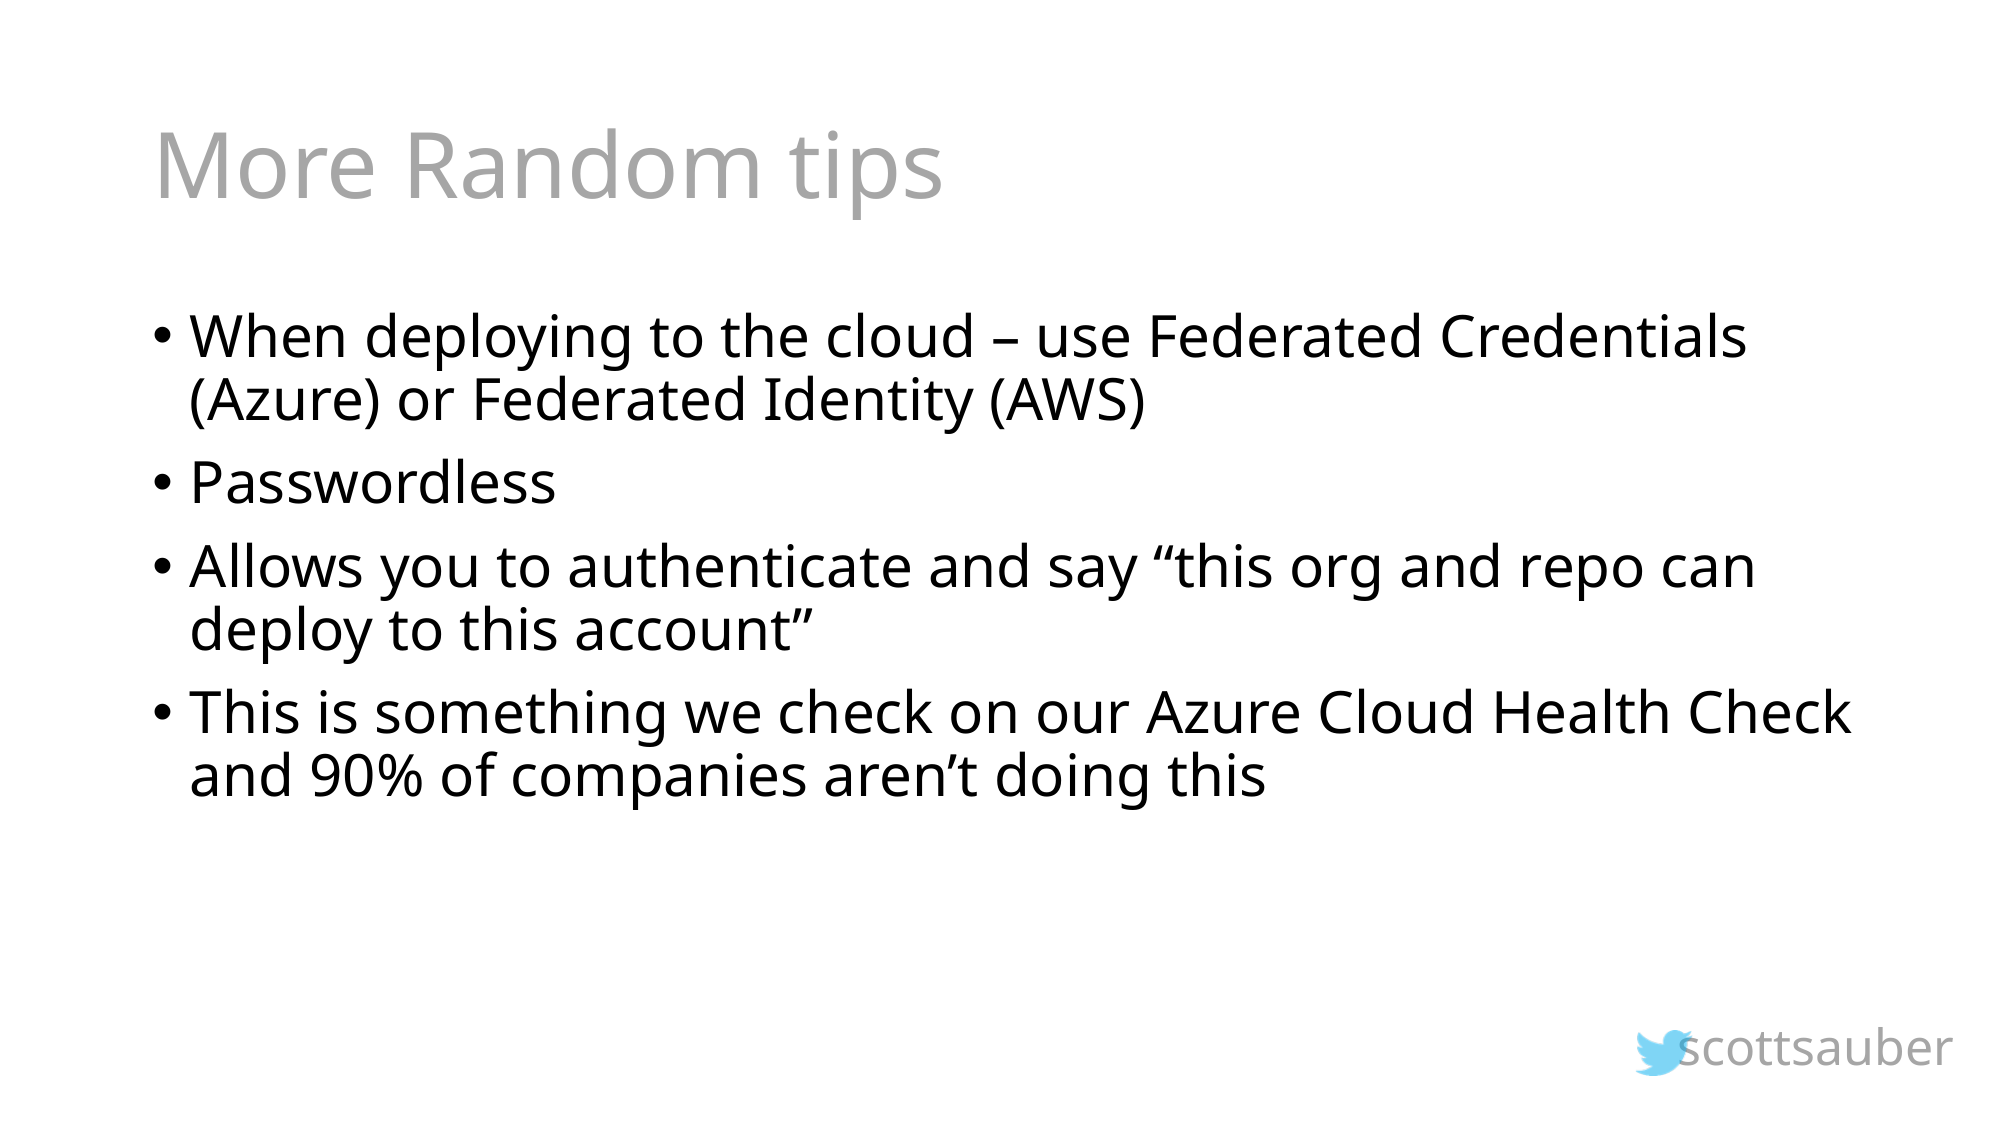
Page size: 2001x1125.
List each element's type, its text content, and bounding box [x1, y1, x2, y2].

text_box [1635, 1014, 1986, 1093]
list When deploying to the cloud – use Federated Credentials (Azure) or Federated Identity (AWS) Passwordless Allows you to authenticate and say “this org and repo can deploy to this account” This is something we check on our Azure Cloud Health Check and 90% of companies aren’t doing this [137, 299, 1906, 1110]
title More Random tips [137, 59, 1945, 278]
